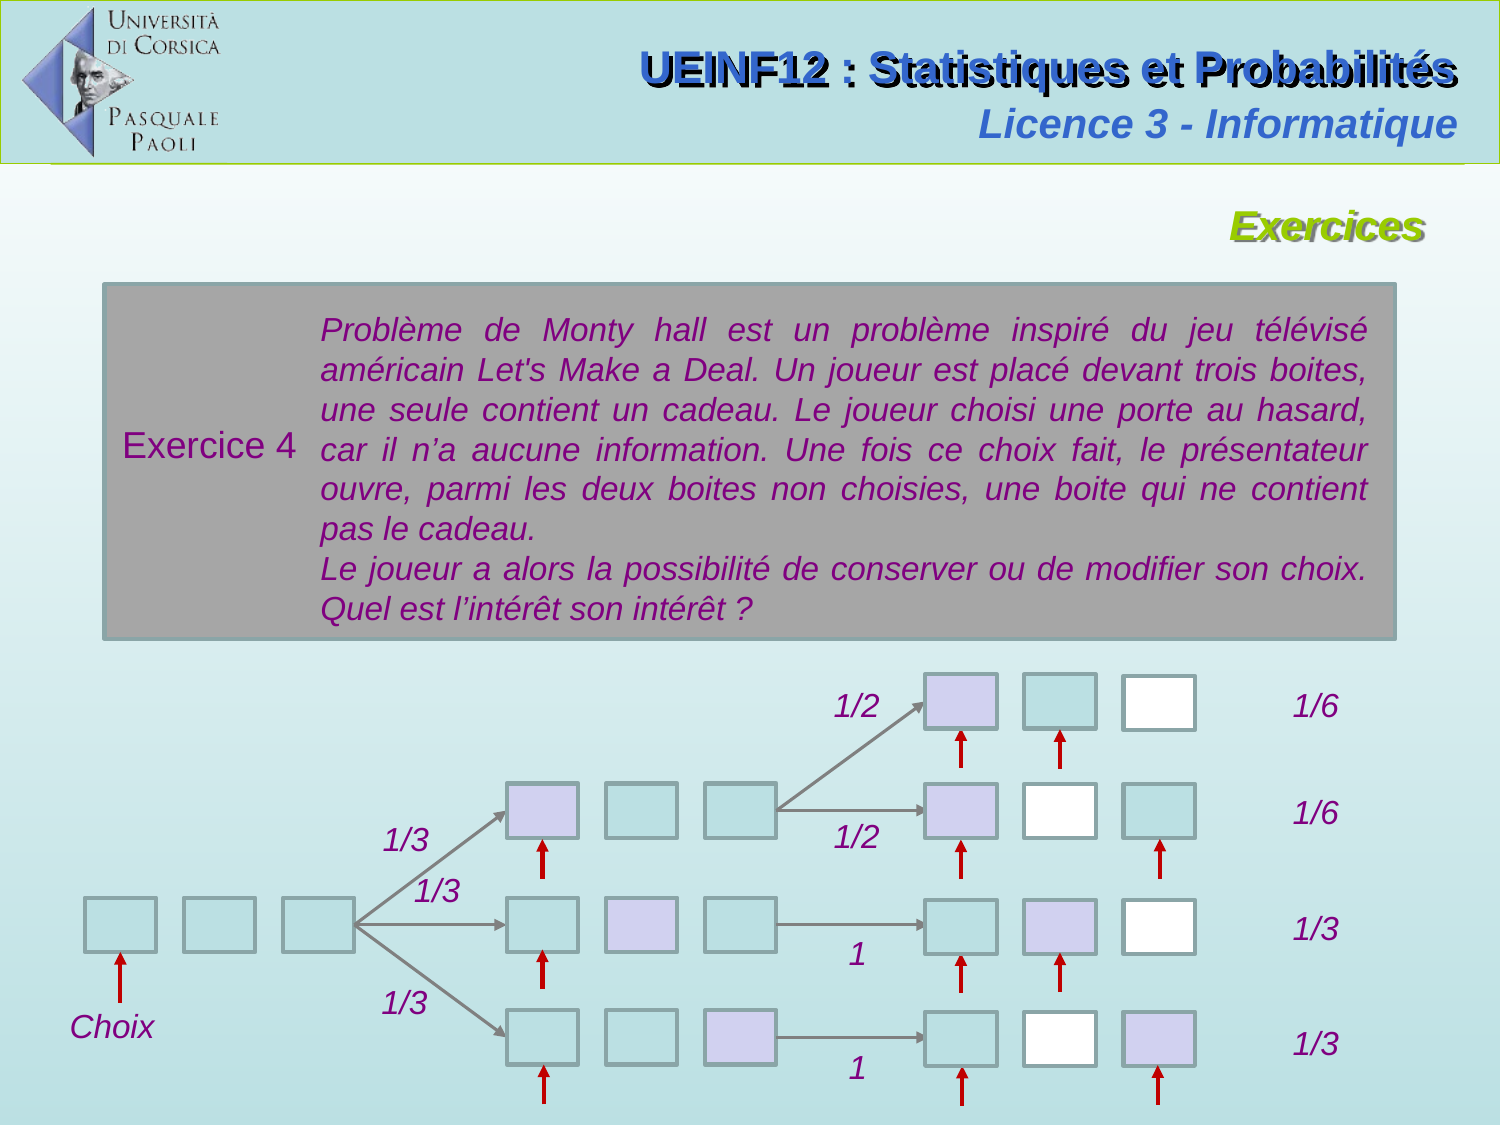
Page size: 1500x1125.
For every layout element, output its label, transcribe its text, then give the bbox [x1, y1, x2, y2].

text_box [354, 783, 777, 1105]
text_box UEINF12 : Statistiques et Probabilités [611, 29, 1471, 100]
text_box [0, 0, 1500, 164]
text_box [54, 897, 349, 1055]
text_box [776, 674, 1196, 1095]
picture [21, 5, 221, 159]
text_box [1059, 729, 1161, 1106]
text_box Licence 3 - Informatique [963, 89, 1473, 155]
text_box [50, 163, 1465, 258]
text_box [104, 283, 1396, 640]
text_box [1277, 676, 1356, 1071]
